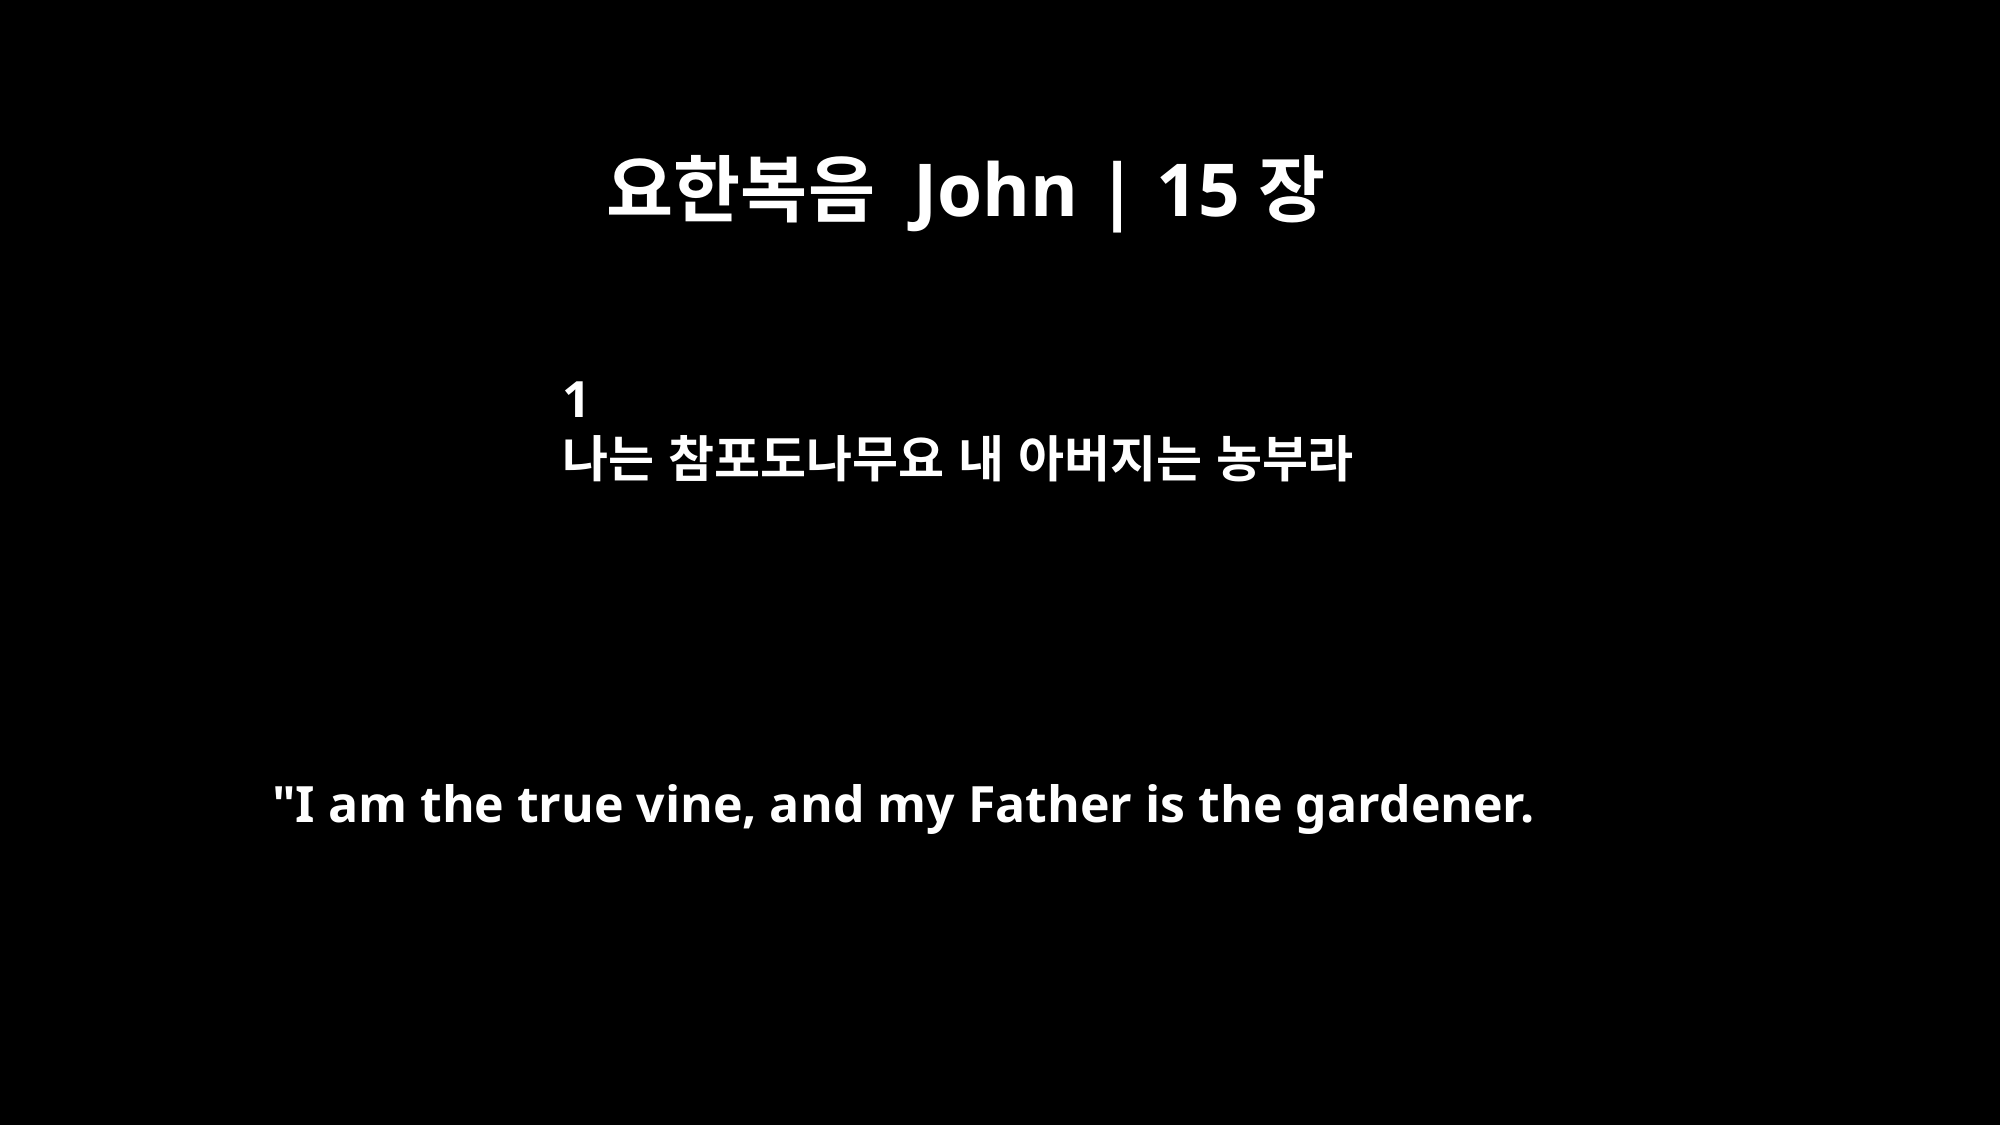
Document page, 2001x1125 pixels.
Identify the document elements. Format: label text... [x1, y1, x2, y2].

text_box 요한복음 John | 15장 [591, 136, 1341, 239]
text_box "I am the true vine, and my Father is the gardener. [257, 764, 1551, 840]
text_box 1 나는 참포도나무요 내 아버지는 농부라 [547, 359, 1370, 495]
